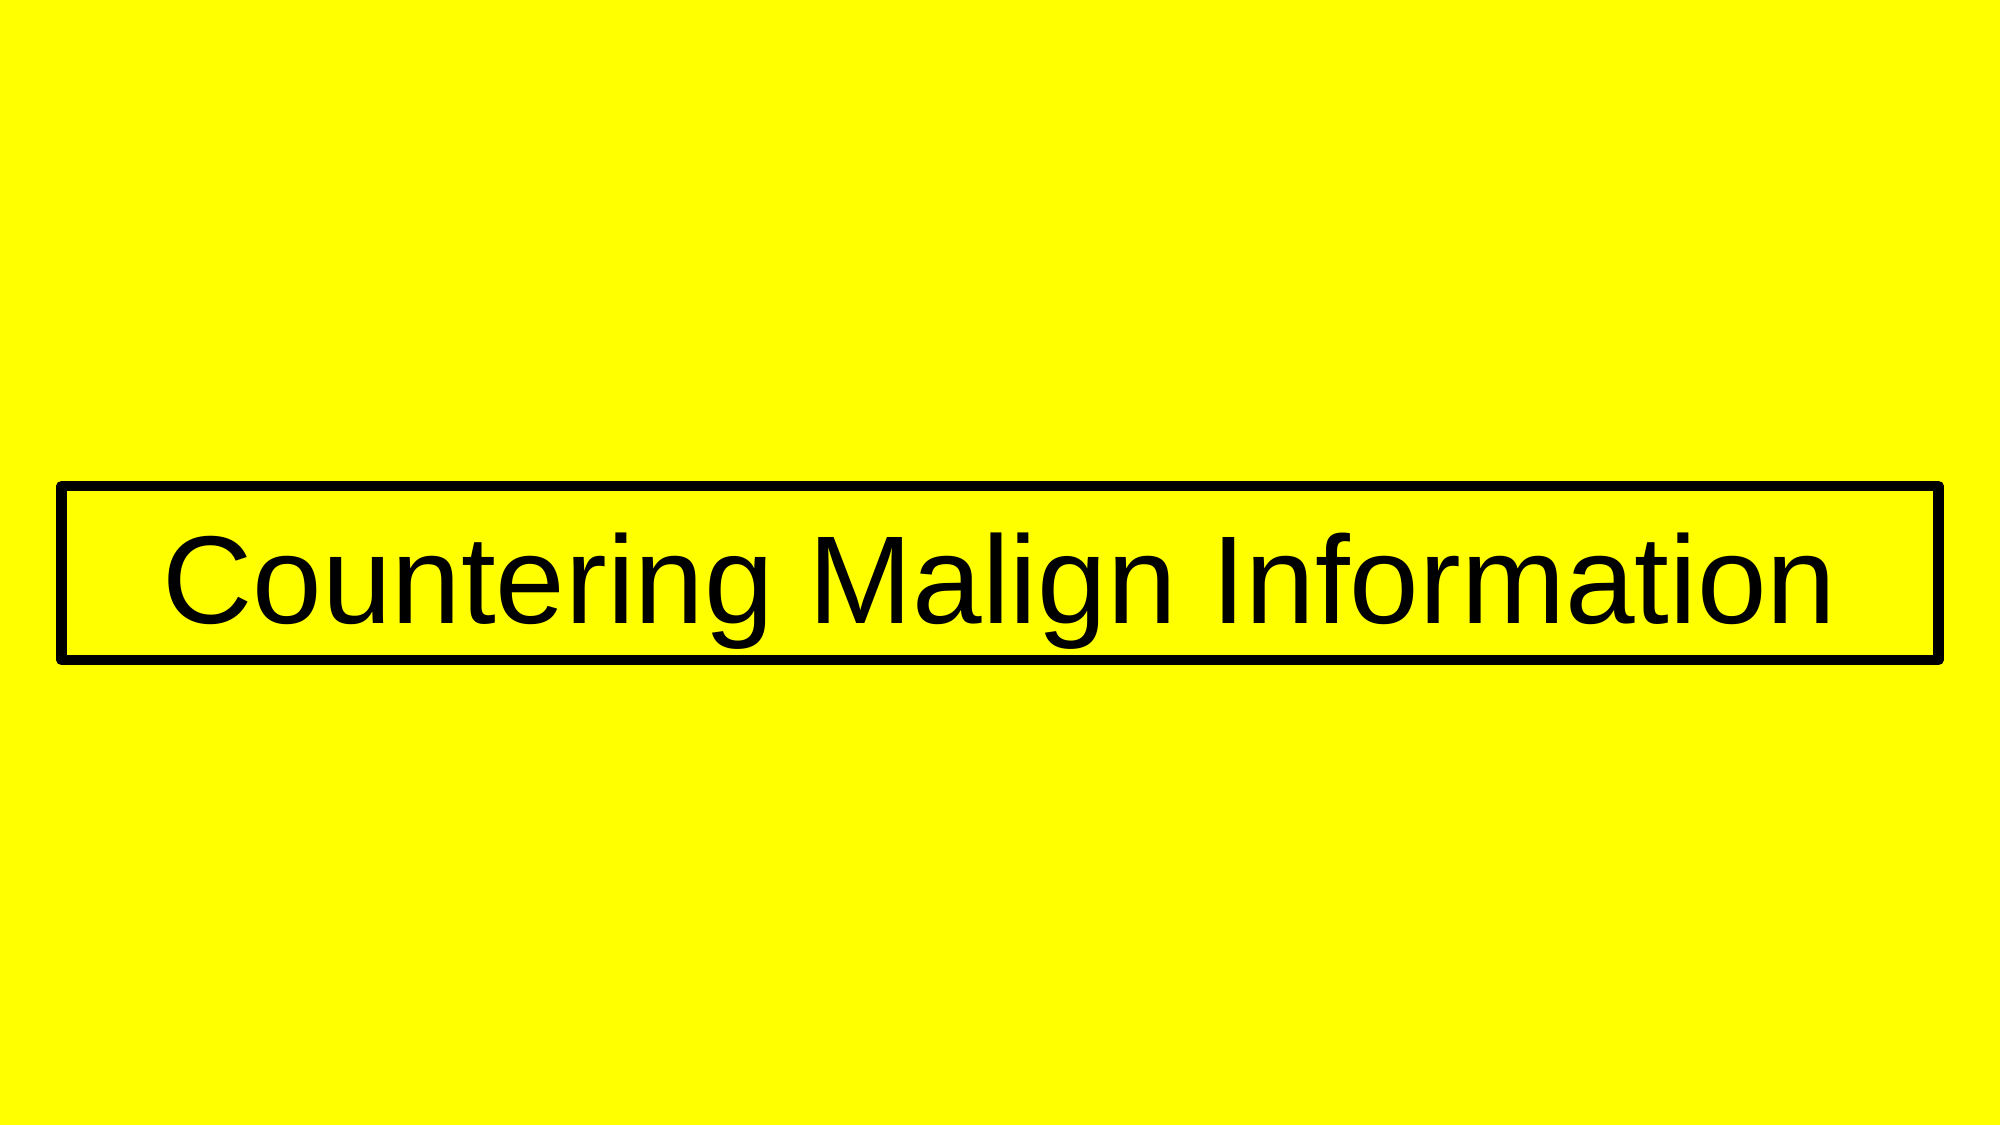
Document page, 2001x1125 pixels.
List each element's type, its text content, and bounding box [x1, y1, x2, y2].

list Countering Malign Information [56, 481, 1944, 665]
